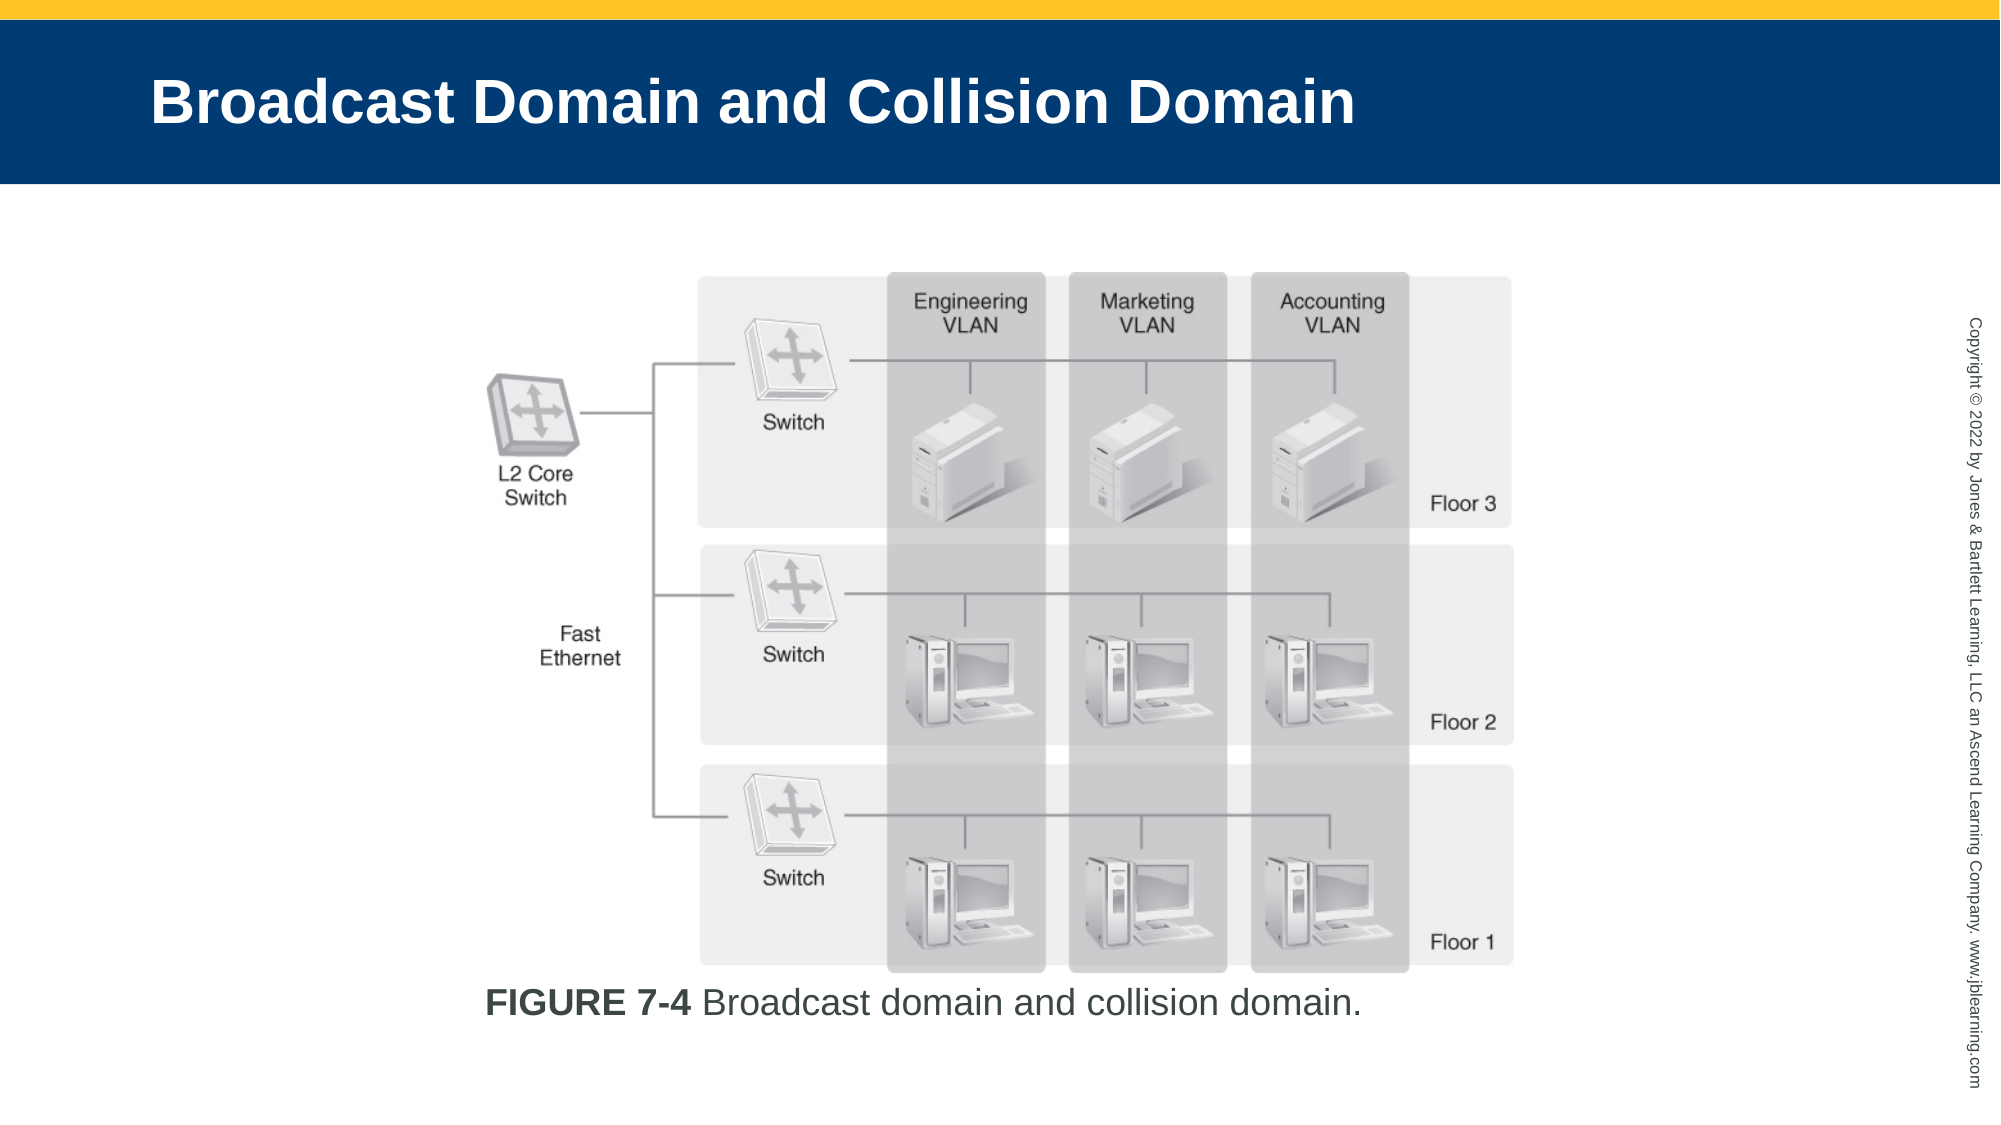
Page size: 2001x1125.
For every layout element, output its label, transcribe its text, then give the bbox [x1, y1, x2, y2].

text_box FIGURE 7-4 Broadcast domain and collision domain. [470, 970, 1471, 1031]
title Broadcast Domain and Collision Domain [0, 19, 2000, 185]
picture [486, 272, 1514, 973]
